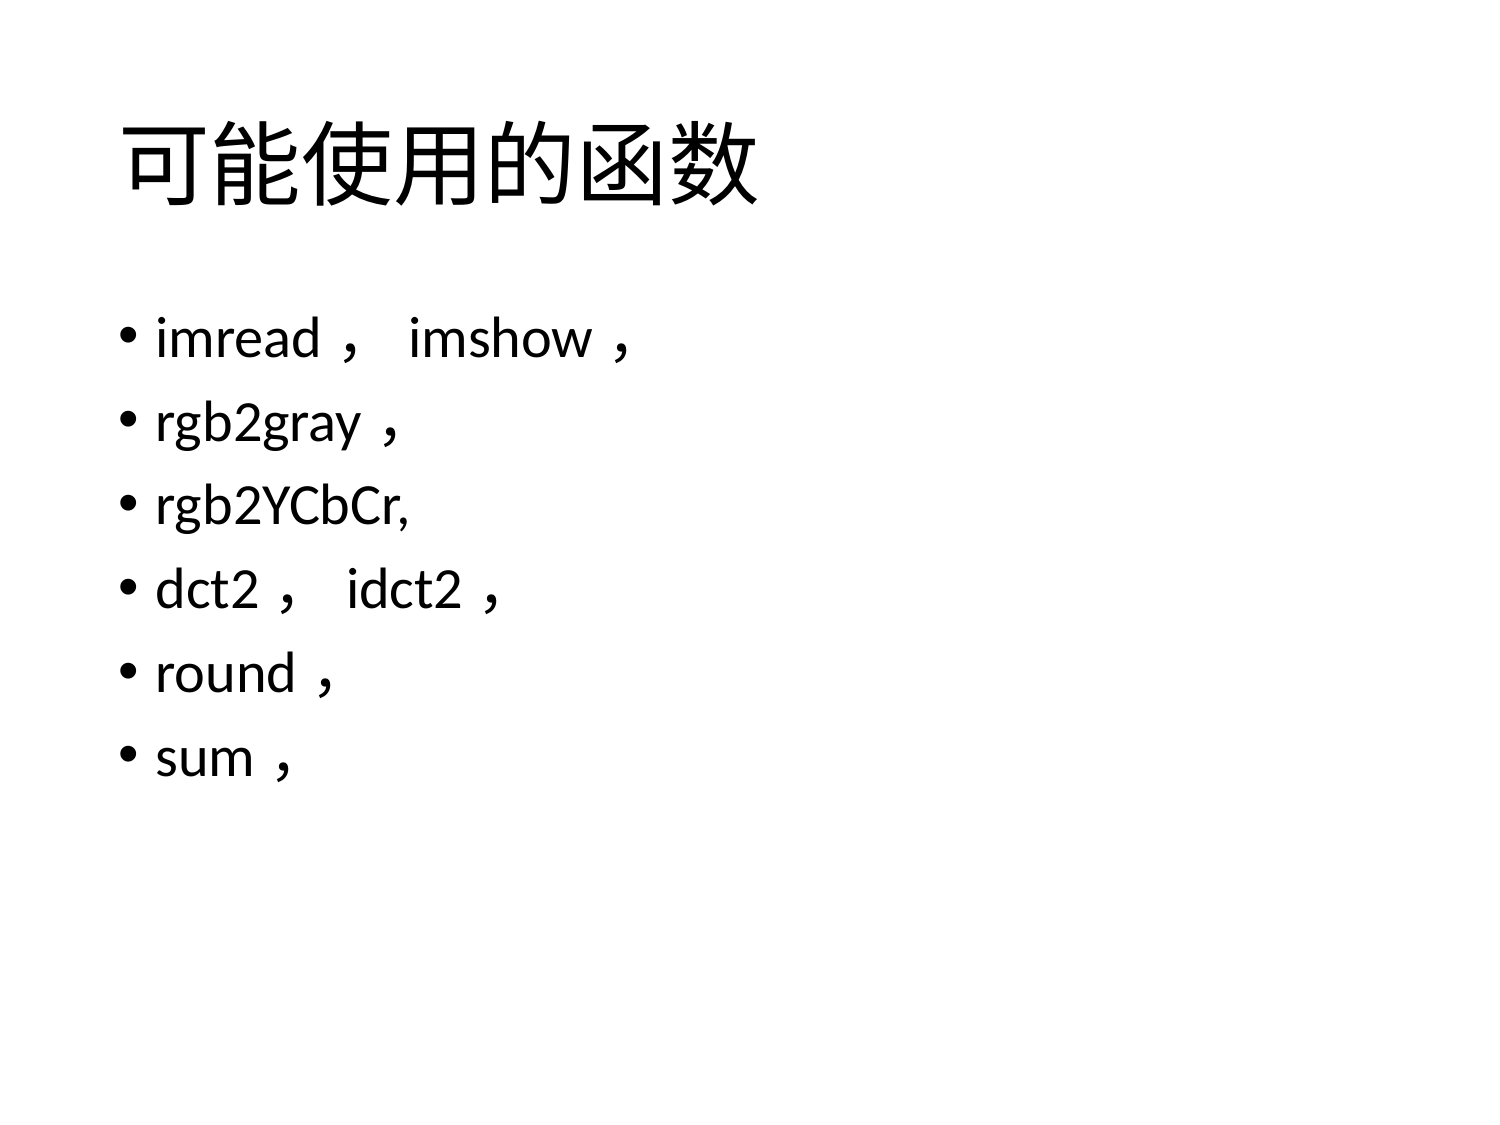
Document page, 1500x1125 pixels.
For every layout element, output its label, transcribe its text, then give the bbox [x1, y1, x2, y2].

list imread，imshow， rgb2gray， rgb2YCbCr, dct2，idct2， round， sum， [103, 299, 1397, 1014]
title 可能使用的函数 [103, 59, 1397, 278]
